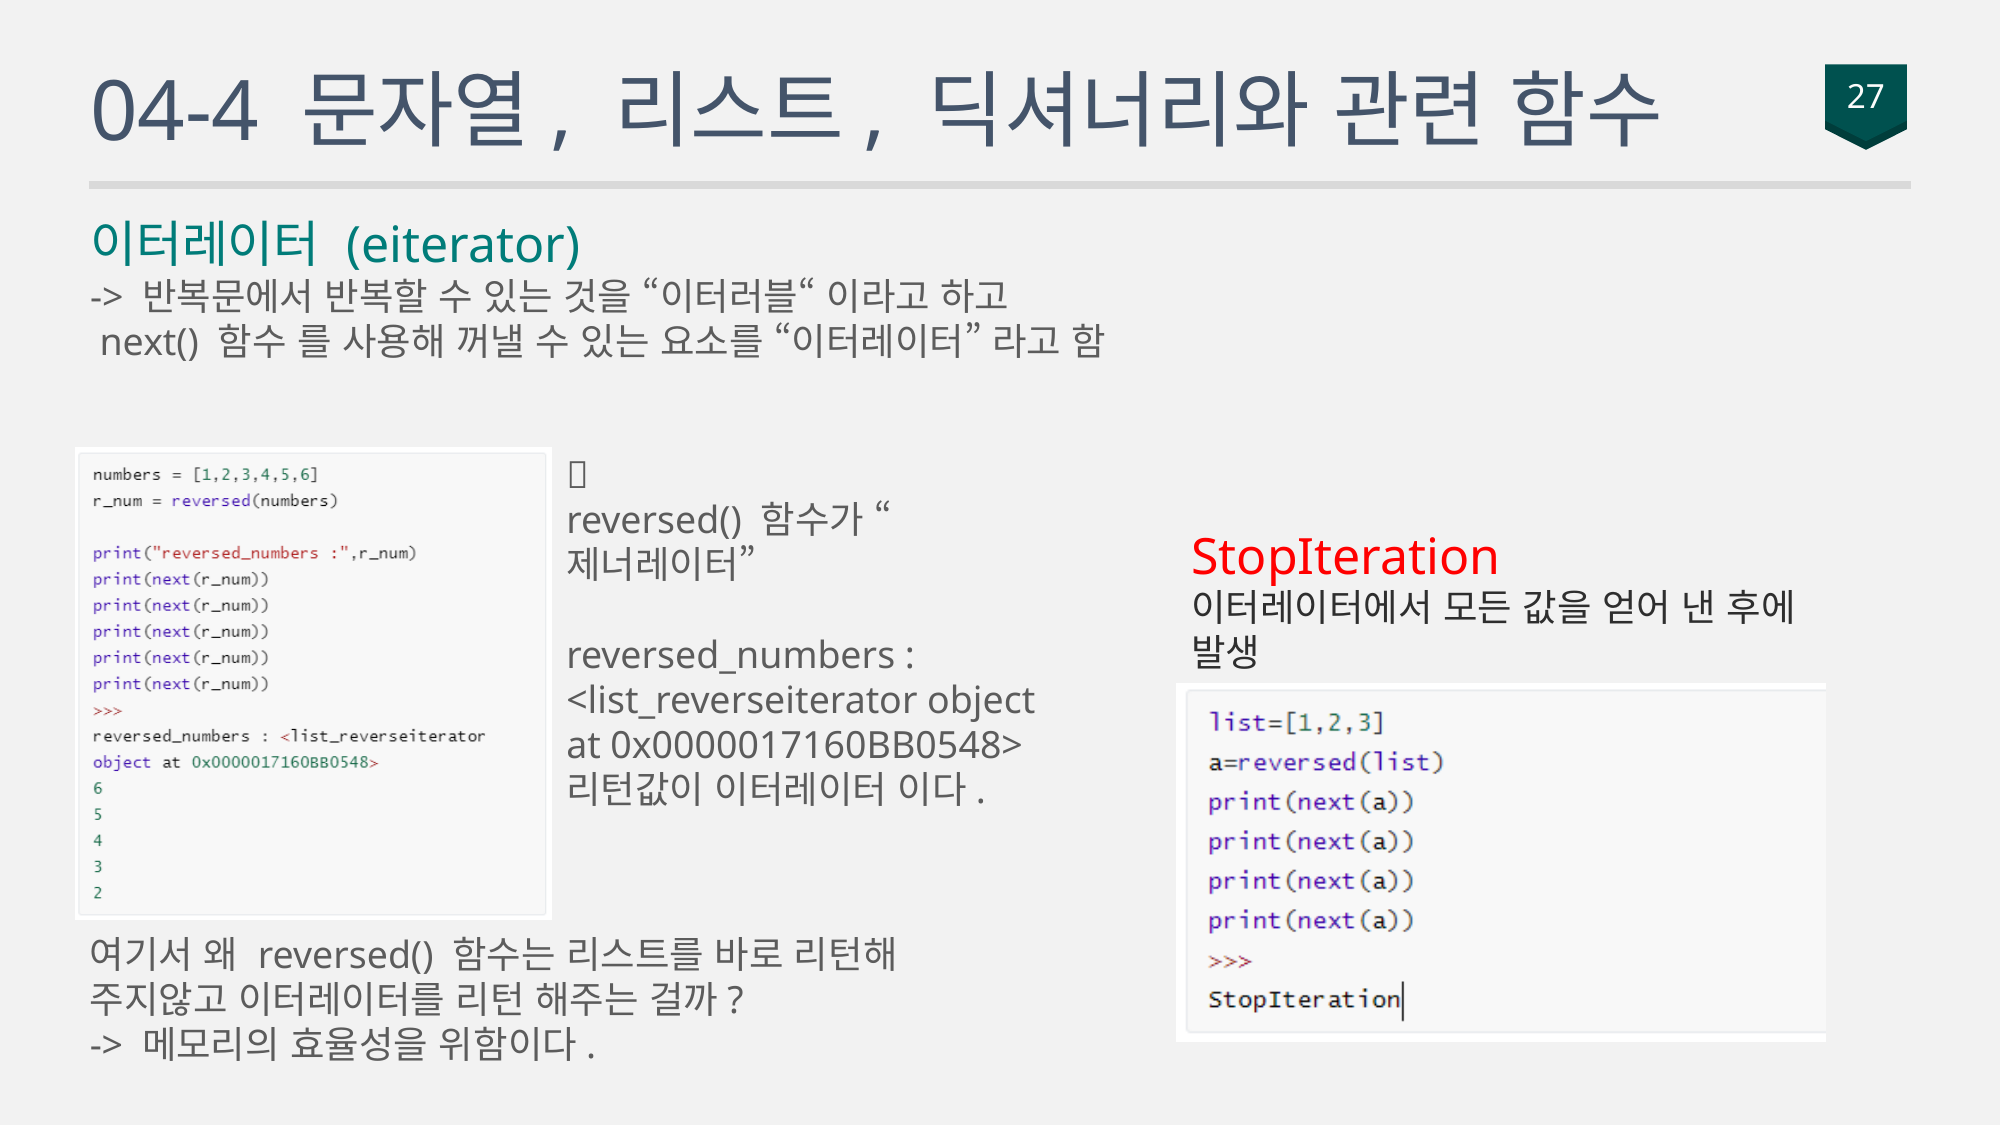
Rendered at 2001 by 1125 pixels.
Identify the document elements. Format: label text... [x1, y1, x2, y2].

text_box 이터레이터 (eiterator) -> 반복문에서 반복할 수 있는 것을 “이터러블“ 이라고 하고 next() 함수 를 사용해 꺼낼 수 있는 요소를 “이터레이터” 라고 함 [75, 205, 1177, 371]
slide_number 27 [1811, 67, 1921, 128]
text_box StopIteration 이터레이터에서 모든 값을 얻어 낸 후에 발생 [1176, 516, 1814, 682]
picture [75, 447, 552, 920]
picture [1176, 683, 1826, 1042]
text_box  reversed() 함수가 “제너레이터” reversed_numbers : <list_reverseiterator object at 0x0000017160BB0548> 리턴값이 이터레이터 이다. [551, 443, 1077, 819]
text_box 여기서 왜 reversed() 함수는 리스트를 바로 리턴해 주지않고 이터레이터를 리턴 해주는 걸까? -> 메모리의 효율성을 위함이다. [75, 923, 944, 1074]
title 04-4 문자열, 리스트, 딕셔너리와 관련 함수 [75, 20, 1705, 206]
